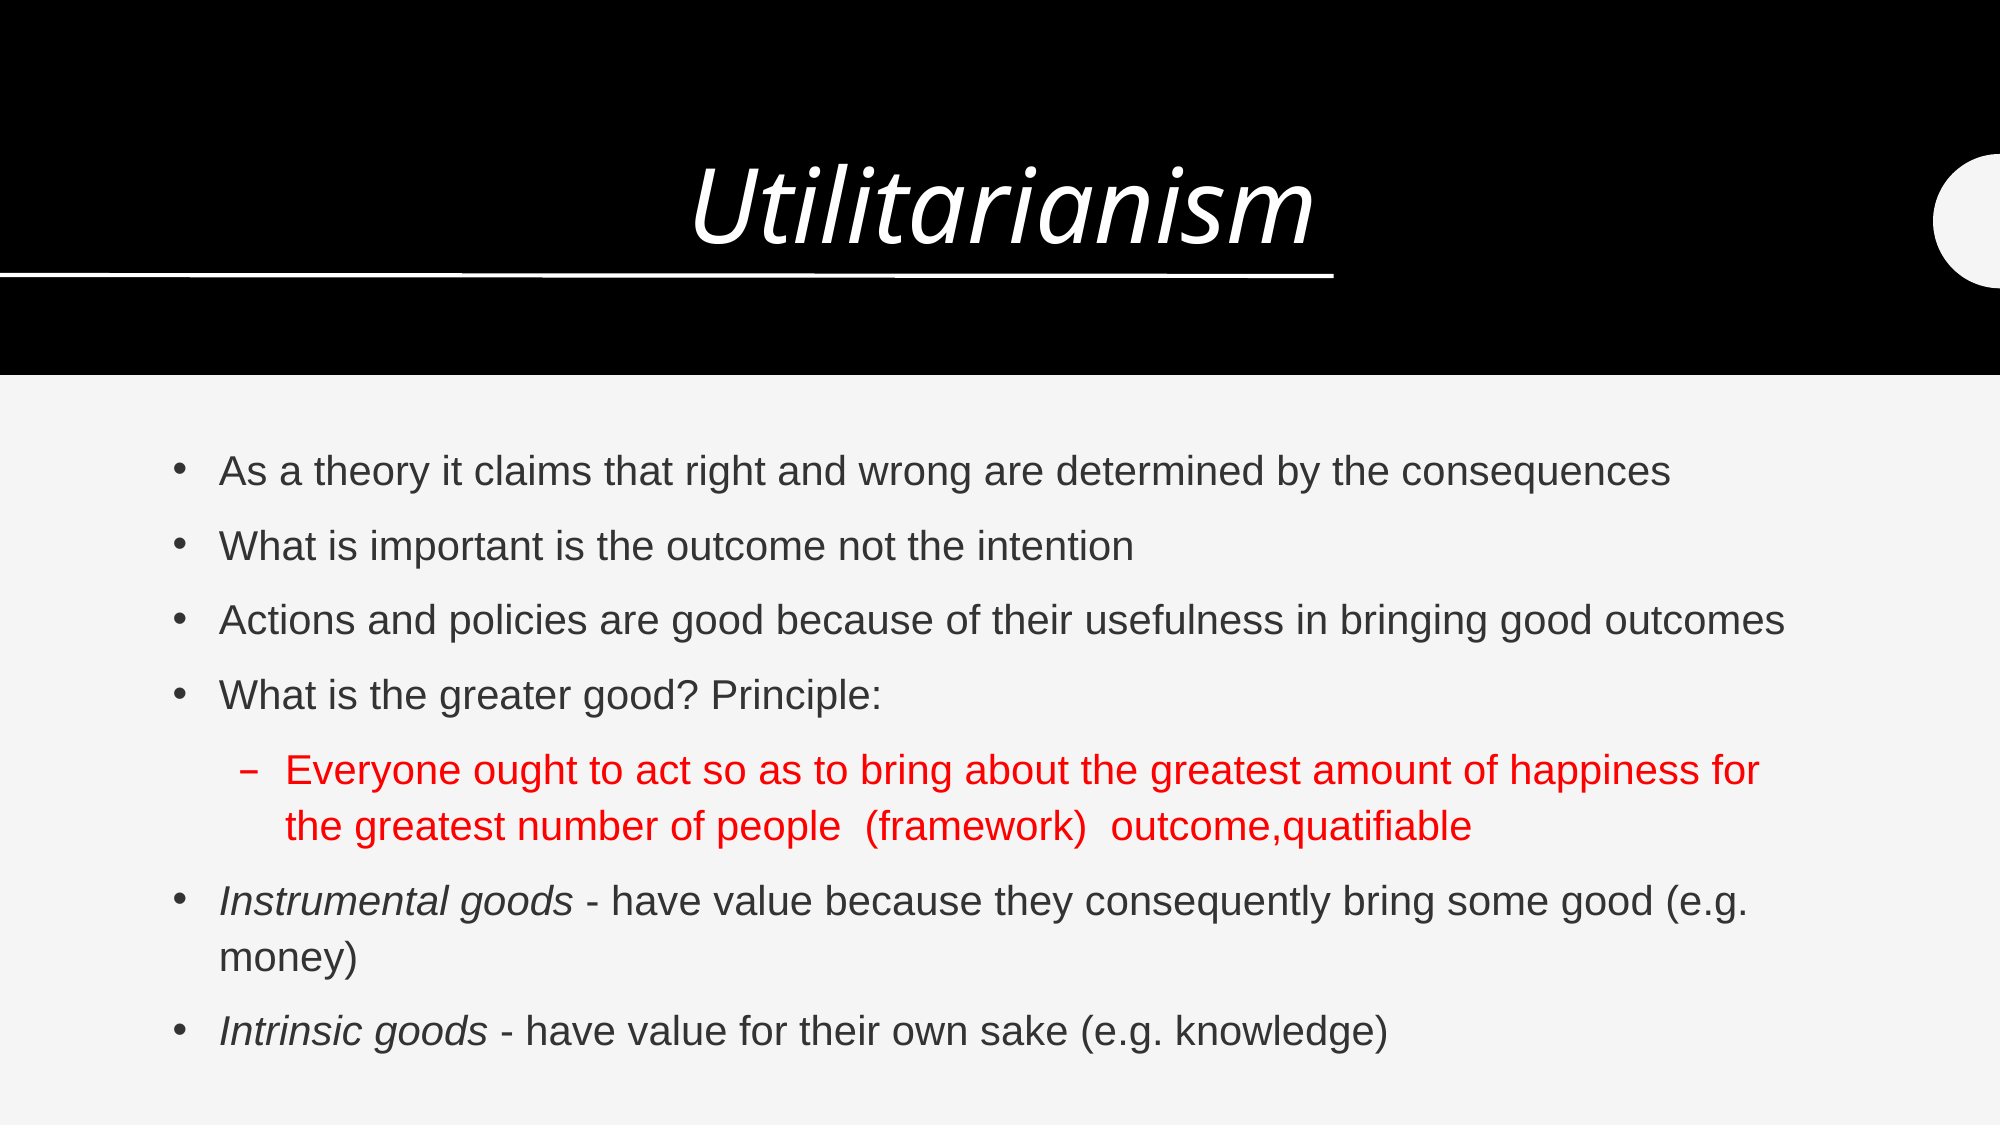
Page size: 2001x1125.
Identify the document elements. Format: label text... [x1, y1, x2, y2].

list As a theory it claims that right and wrong are determined by the consequences What is important is the outcome not the intention Actions and policies are good because of their usefulness in bringing good outcomes What is the greater good? Principle: Everyone ought to act so as to bring about the greatest amount of happiness for the greatest number of people (framework) outcome,quatifiable Instrumental goods - have value because they consequently bring some good (e.g. money) Intrinsic goods - have value for their own sake (e.g. knowledge) [157, 430, 1842, 951]
text_box [0, 0, 2000, 376]
title Utilitarianism [157, 71, 1334, 273]
text_box [1933, 153, 2000, 289]
text_box [0, 376, 2000, 1125]
